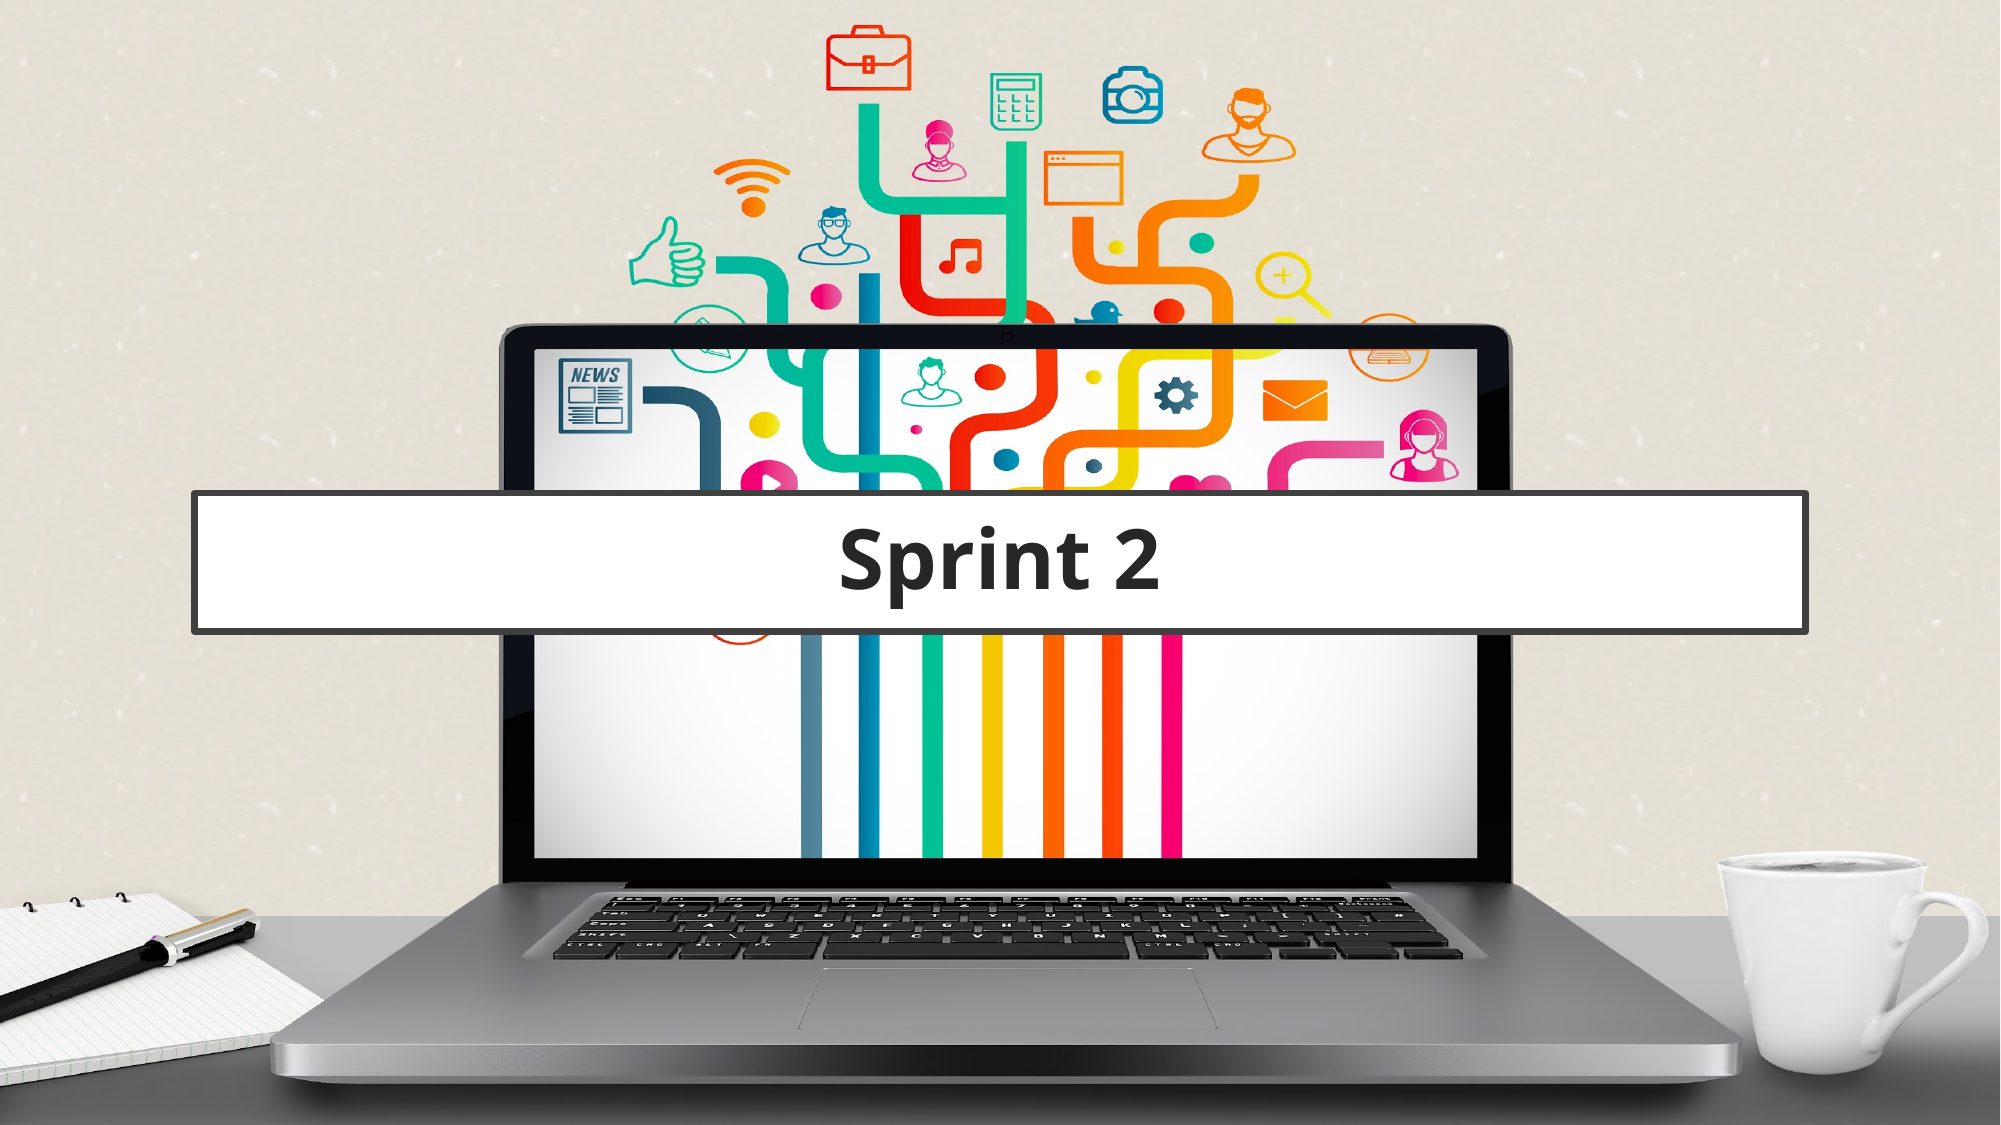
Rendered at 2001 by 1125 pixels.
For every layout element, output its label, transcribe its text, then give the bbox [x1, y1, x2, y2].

picture [0, 0, 2001, 1125]
title Sprint 2 [191, 490, 1809, 635]
